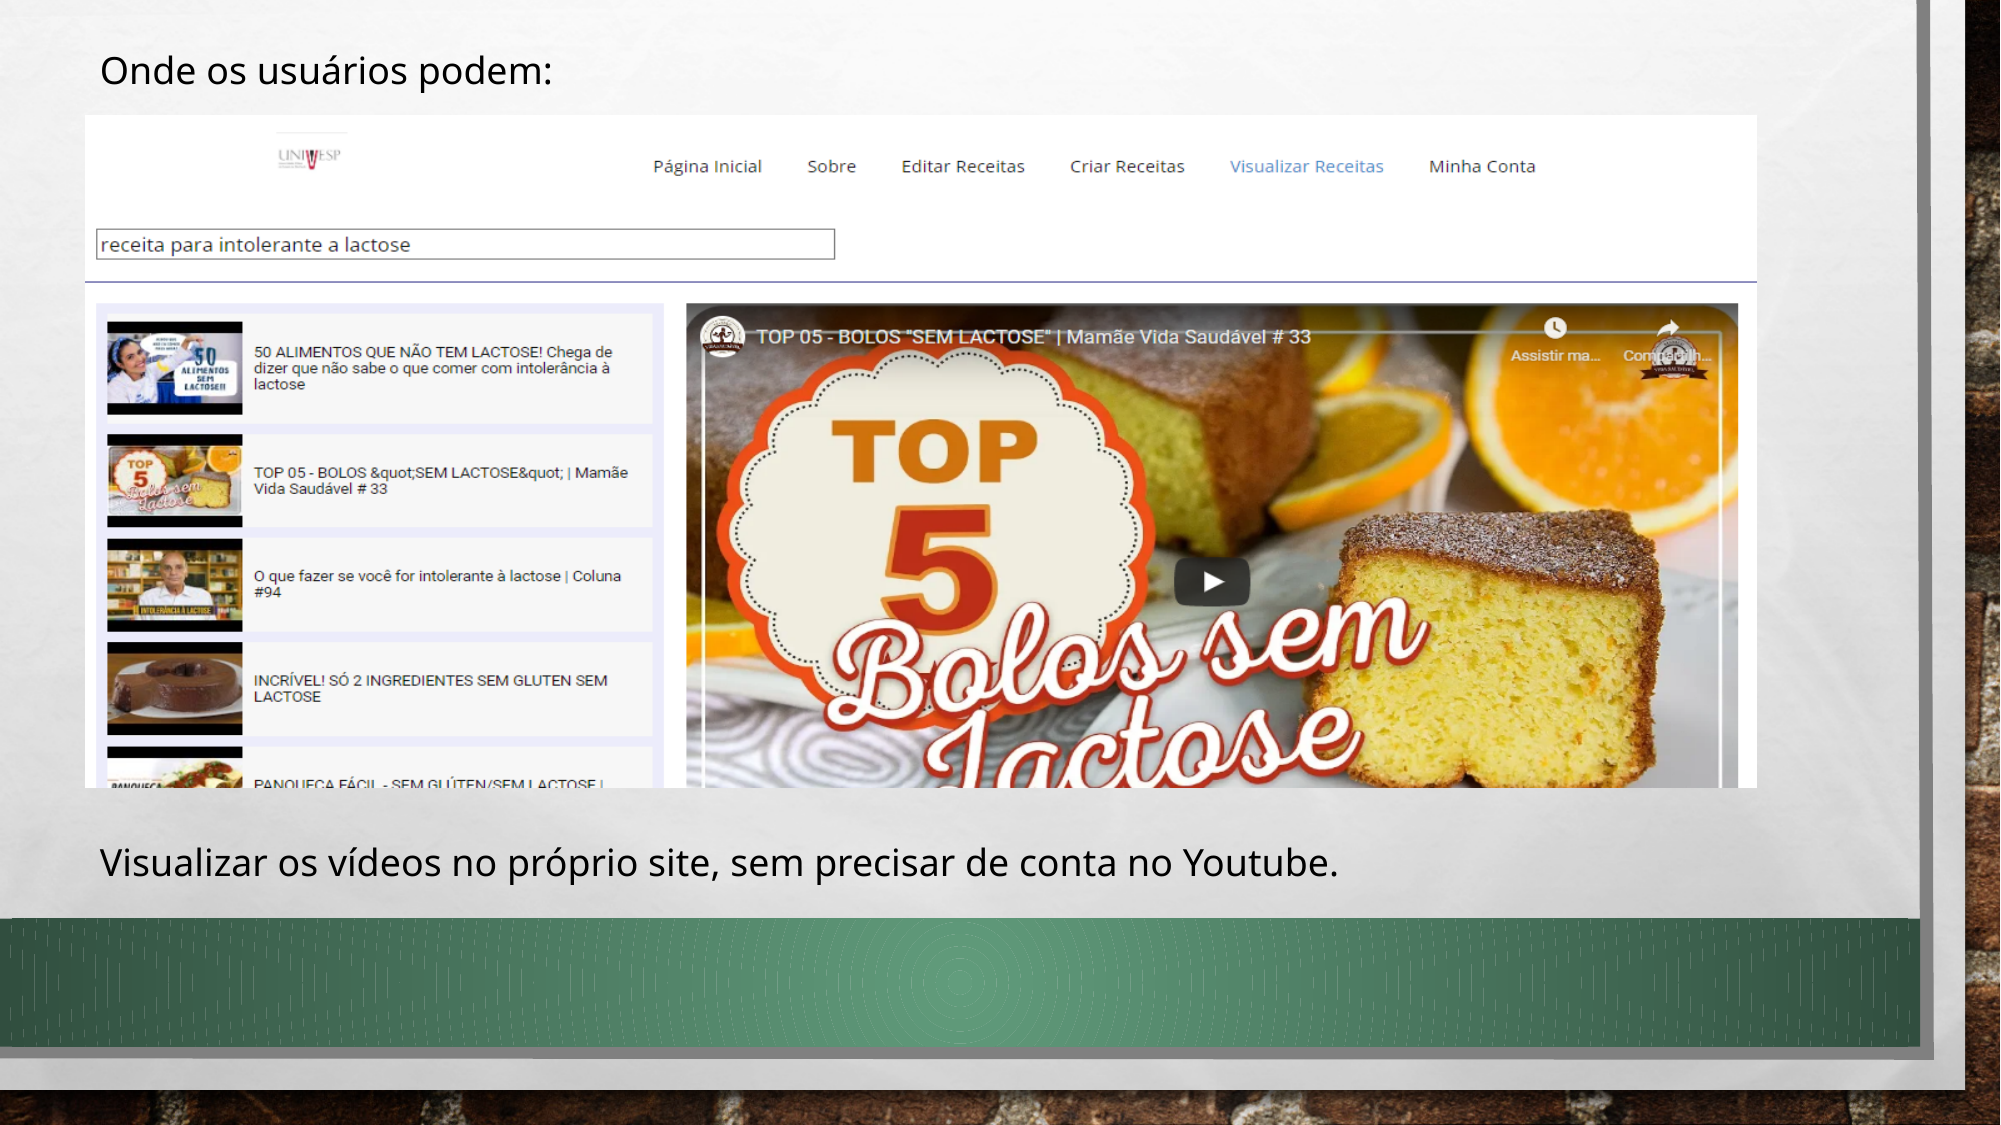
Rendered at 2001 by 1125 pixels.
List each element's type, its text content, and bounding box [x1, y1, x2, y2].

text_box Onde os usuários podem: [85, 39, 1727, 100]
picture [84, 115, 1757, 788]
text_box Visualizar os vídeos no próprio site, sem precisar de conta no Youtube. [85, 831, 1458, 892]
picture [0, 0, 2000, 1125]
